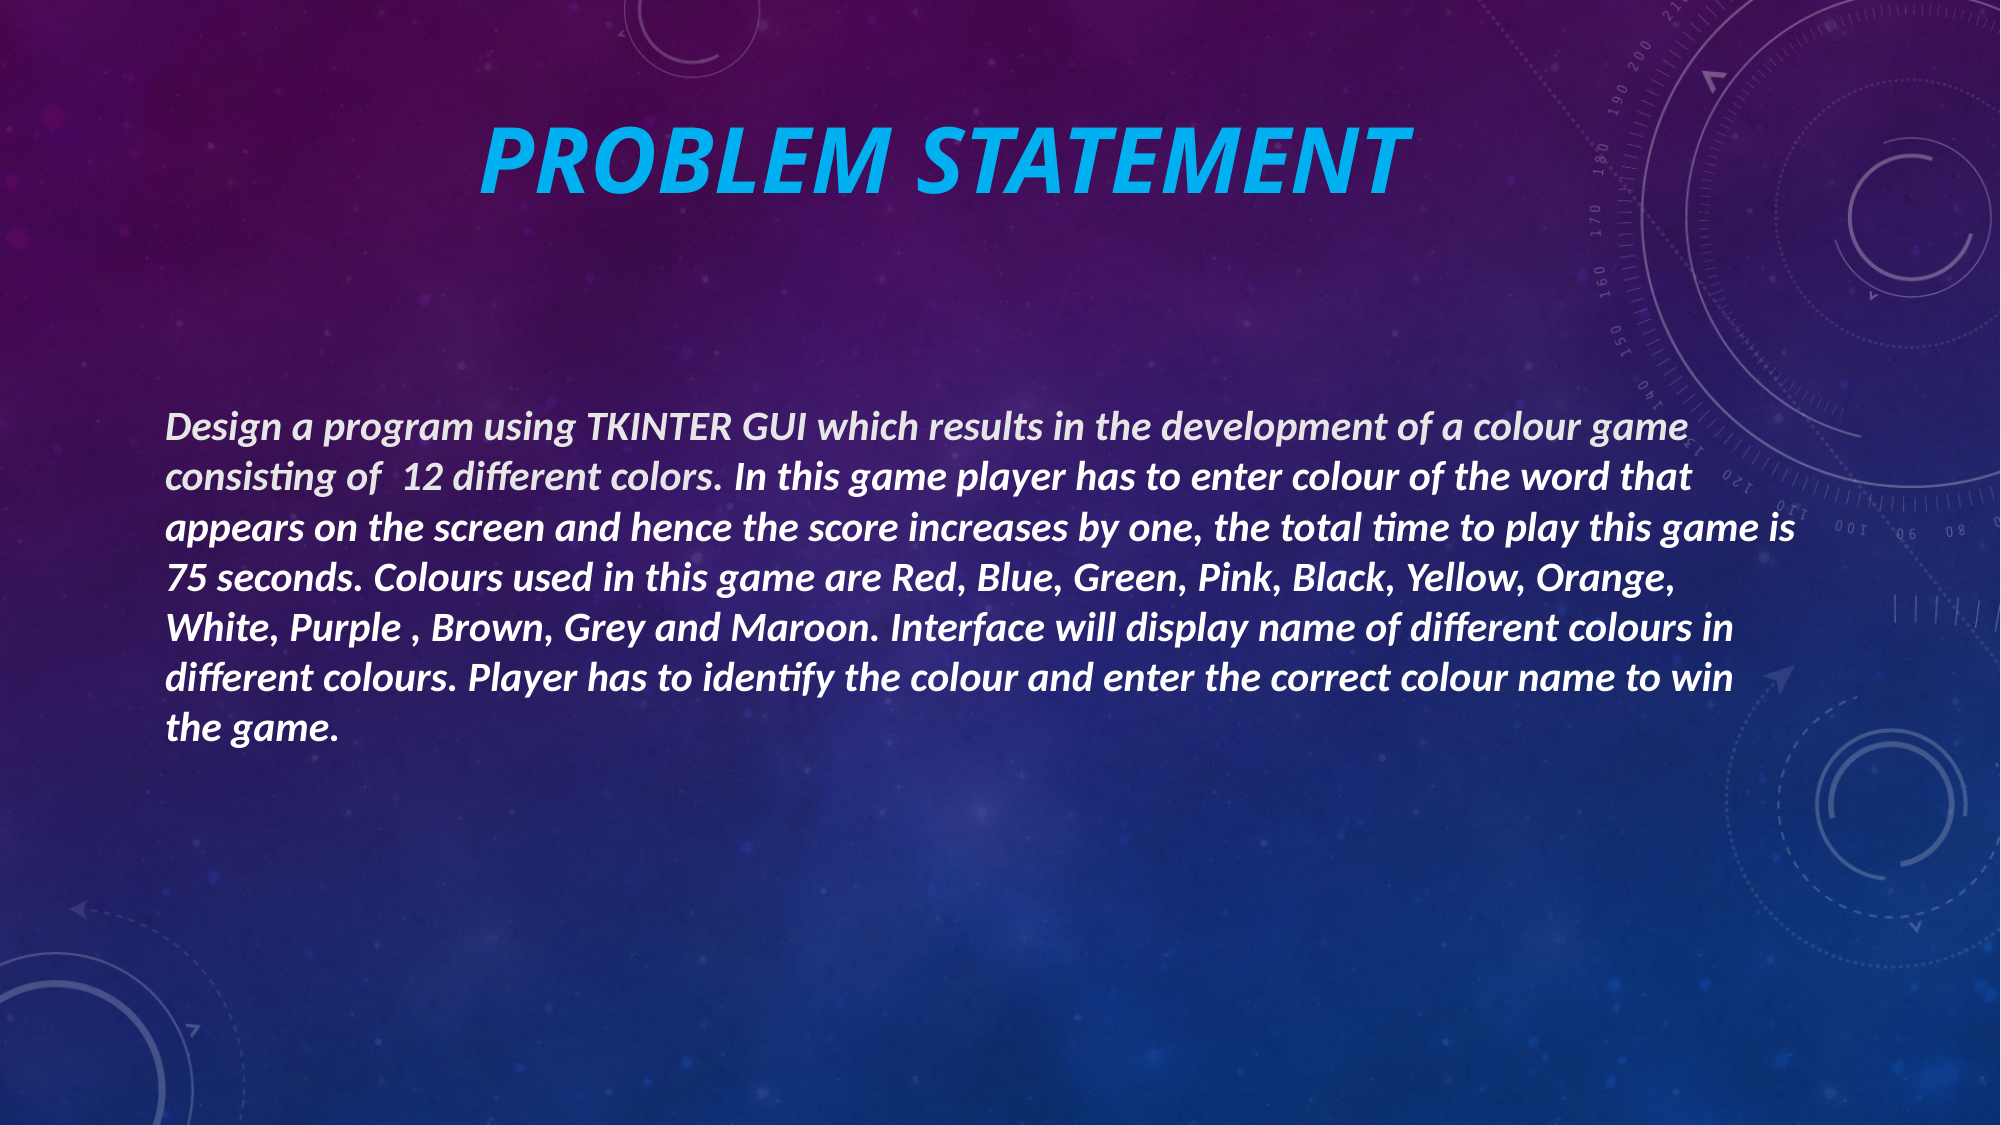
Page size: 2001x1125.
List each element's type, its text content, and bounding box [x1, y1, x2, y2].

list Design a program using TKINTER GUI which results in the development of a colour game consisting of 12 different colors. In this game player has to enter colour of the word that appears on the screen and hence the score increases by one, the total time to play this game is 75 seconds. Colours used in this game are Red, Blue, Green, Pink, Black, Yellow, Orange, White, Purple , Brown, Grey and Maroon. Interface will display name of different colours in different colours. Player has to identify the colour and enter the correct colour name to win the game. [150, 275, 1812, 874]
title PROBLEM STATEMENT [125, 37, 1787, 277]
picture [0, 0, 2001, 1125]
